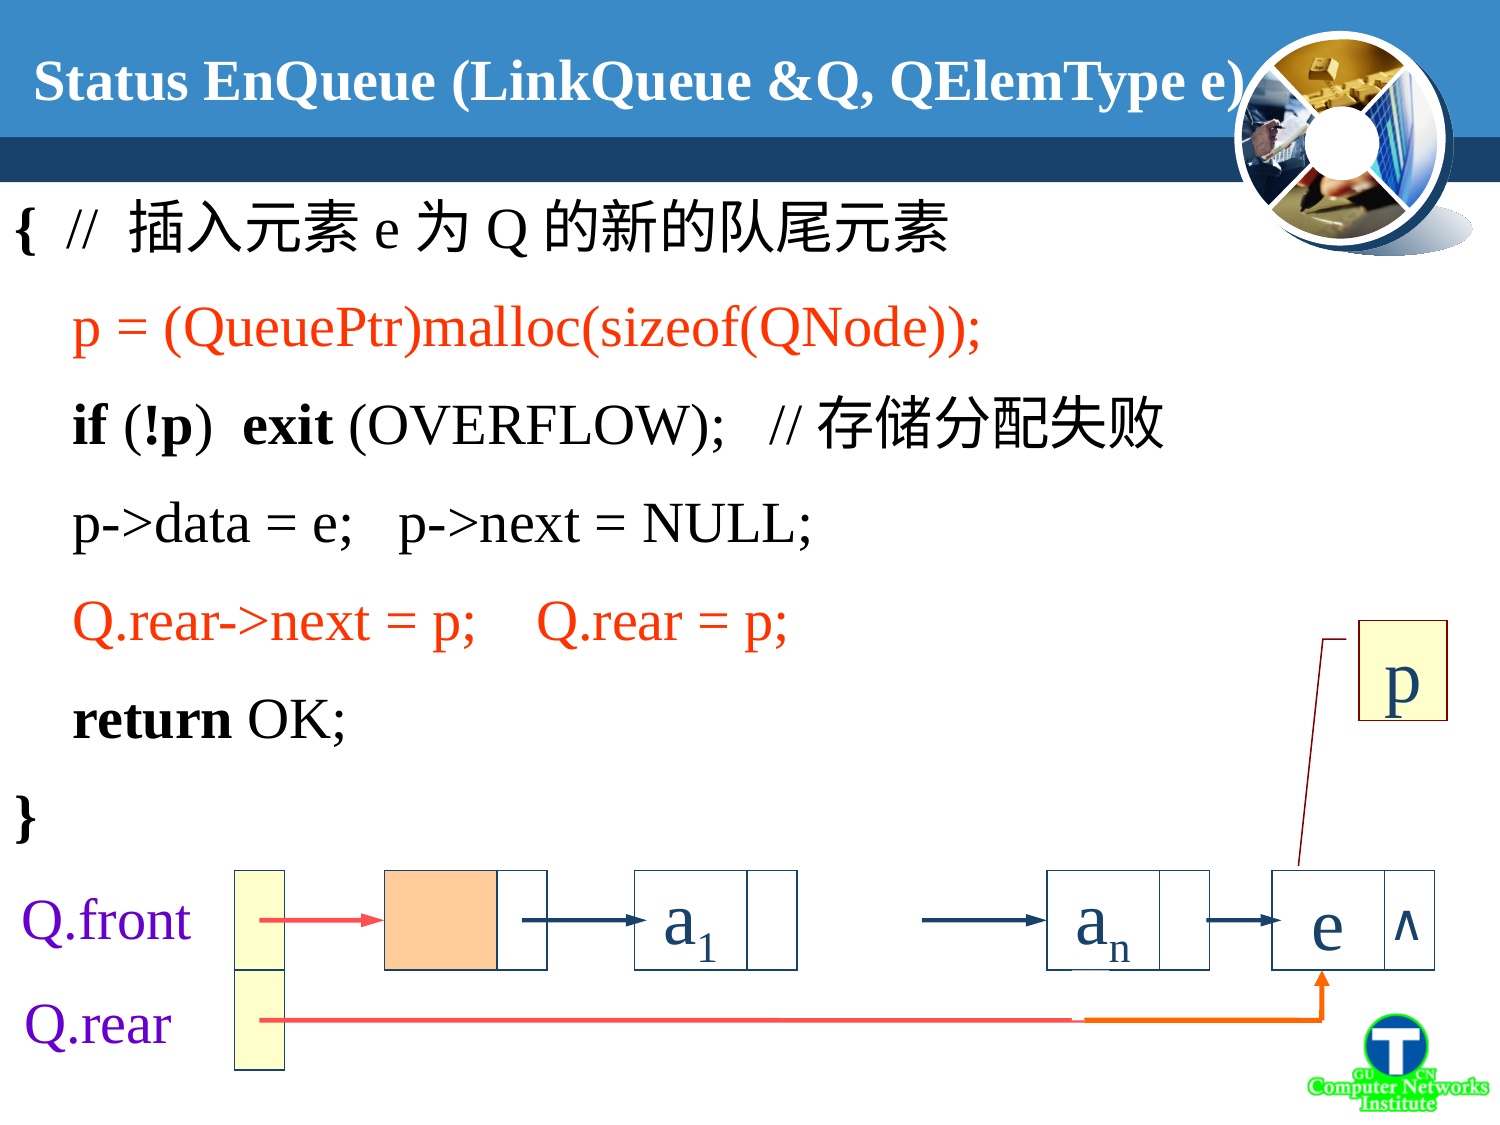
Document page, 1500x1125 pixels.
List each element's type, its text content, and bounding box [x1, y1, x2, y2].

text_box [9, 970, 1085, 1071]
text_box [1084, 970, 1323, 1021]
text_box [1168, 895, 1282, 946]
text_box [388, 870, 1210, 968]
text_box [6, 866, 385, 971]
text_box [1271, 620, 1448, 971]
text_box Status EnQueue (LinkQueue &Q, QElemType e) { // 插入元素e为Q的新的队尾元素 p = (QueuePtr)malloc(sizeof(QNode)); if (!p) exit (OVERFLOW); //存储分配失败 p->data = e; p->next = NULL; Q.rear->next = p; Q.rear = p; return OK; } [0, 0, 1463, 856]
picture [1305, 1011, 1491, 1115]
